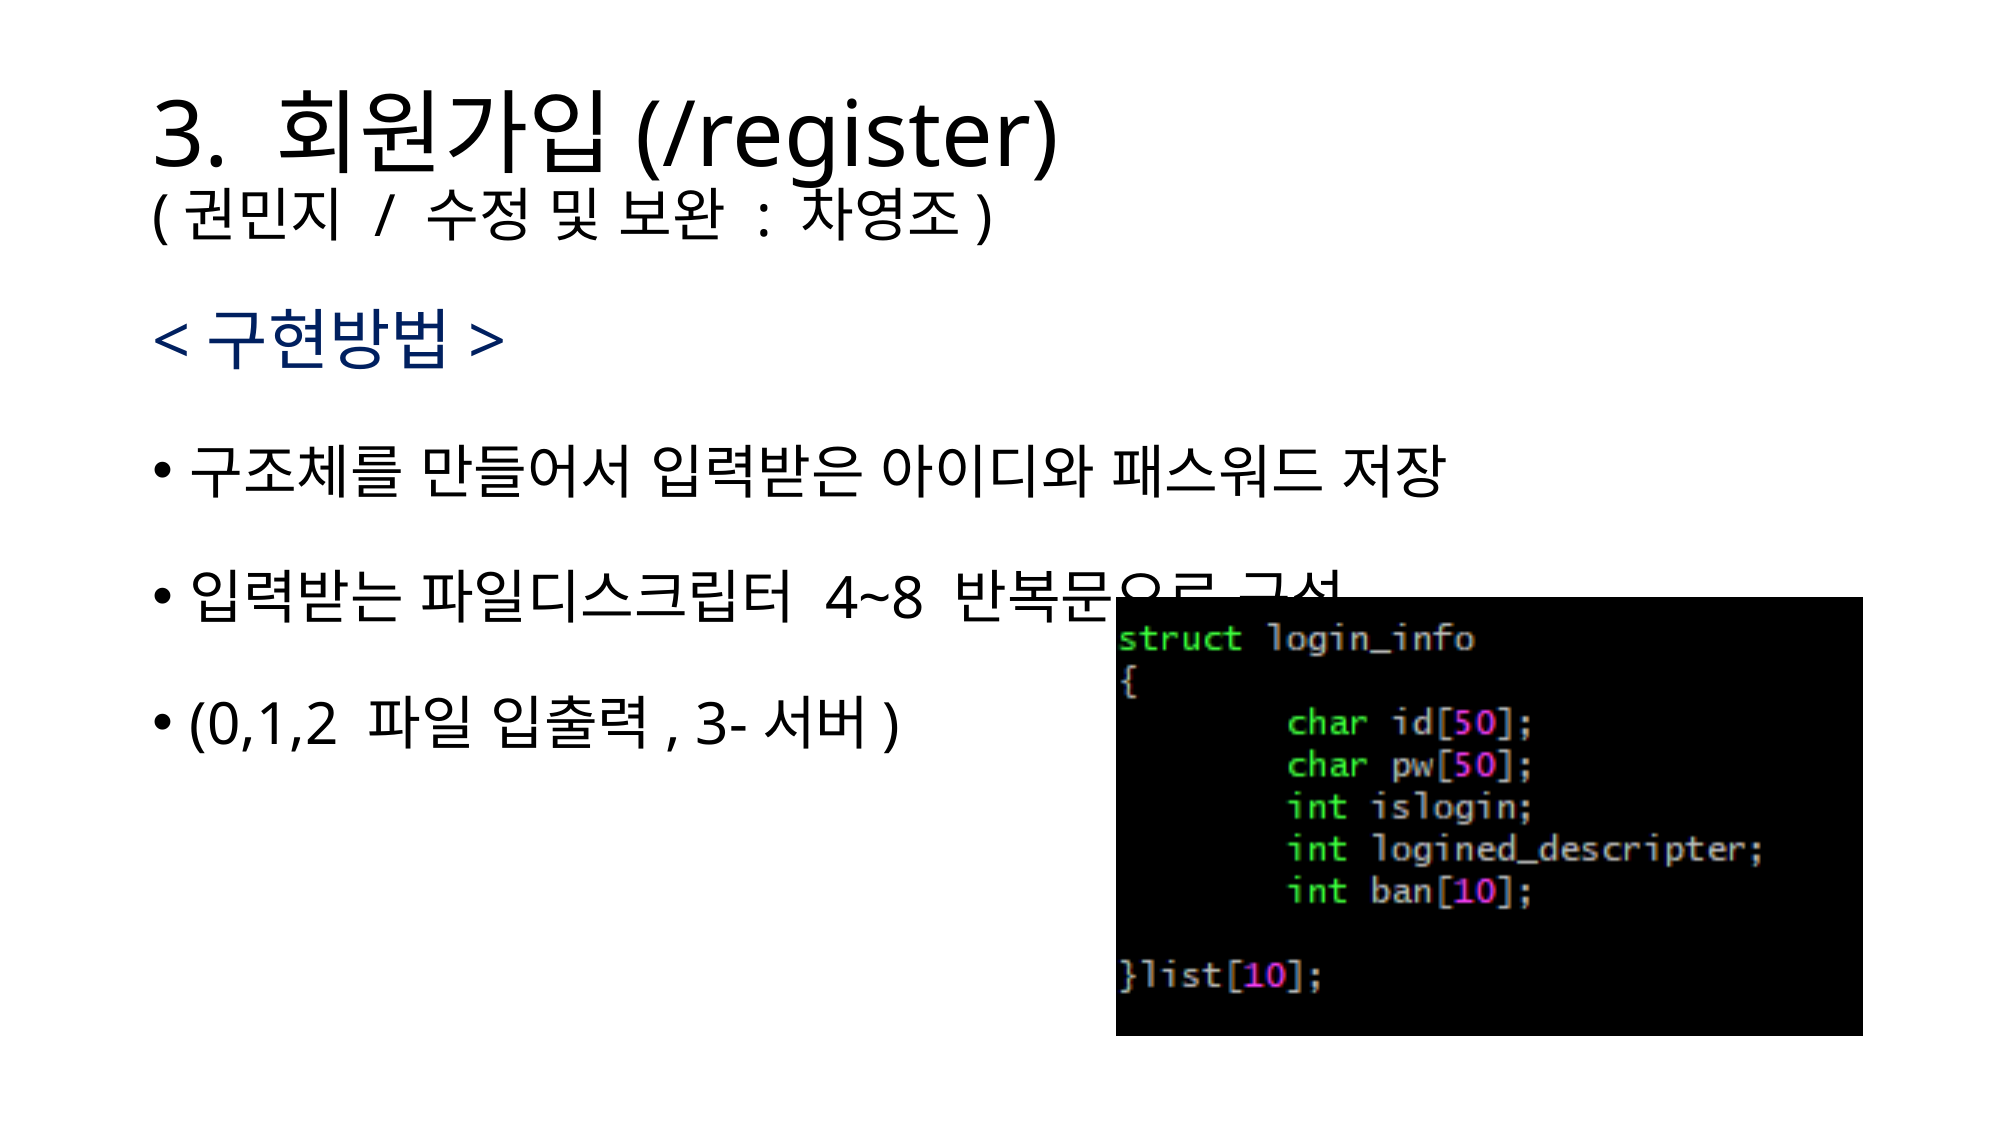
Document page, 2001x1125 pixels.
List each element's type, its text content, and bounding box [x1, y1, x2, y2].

list <구현방법> 구조체를 만들어서 입력받은 아이디와 패스워드 저장 입력받는 파일디스크립터 4~8 반복문으로 구성 (0,1,2 파일 입출력, 3-서버) [137, 299, 1863, 1014]
picture [1116, 597, 1863, 1036]
title 3. 회원가입(/register) (권민지 / 수정 및 보완 : 차영조) [137, 59, 1863, 278]
